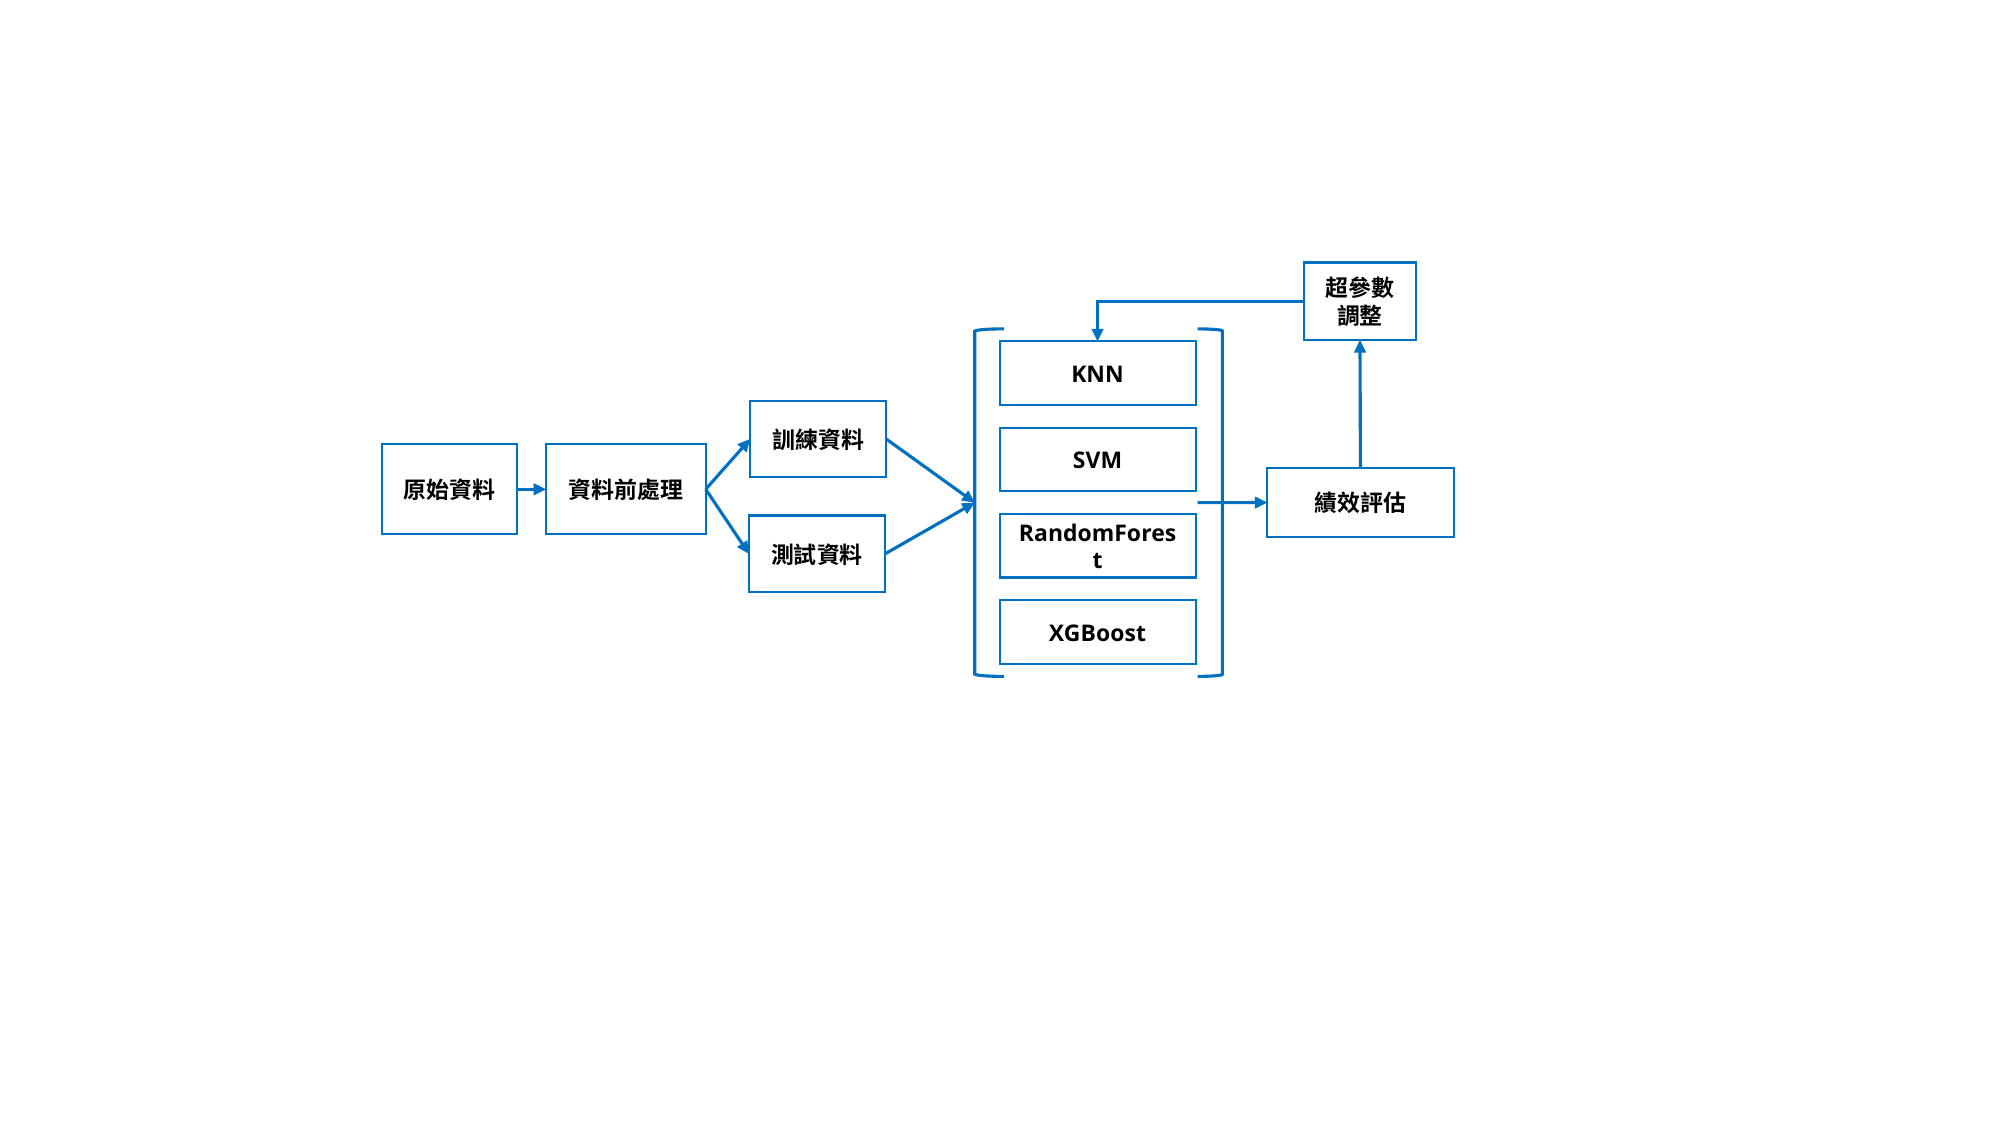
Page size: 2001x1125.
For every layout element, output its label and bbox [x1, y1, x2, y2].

text_box [382, 262, 1454, 677]
